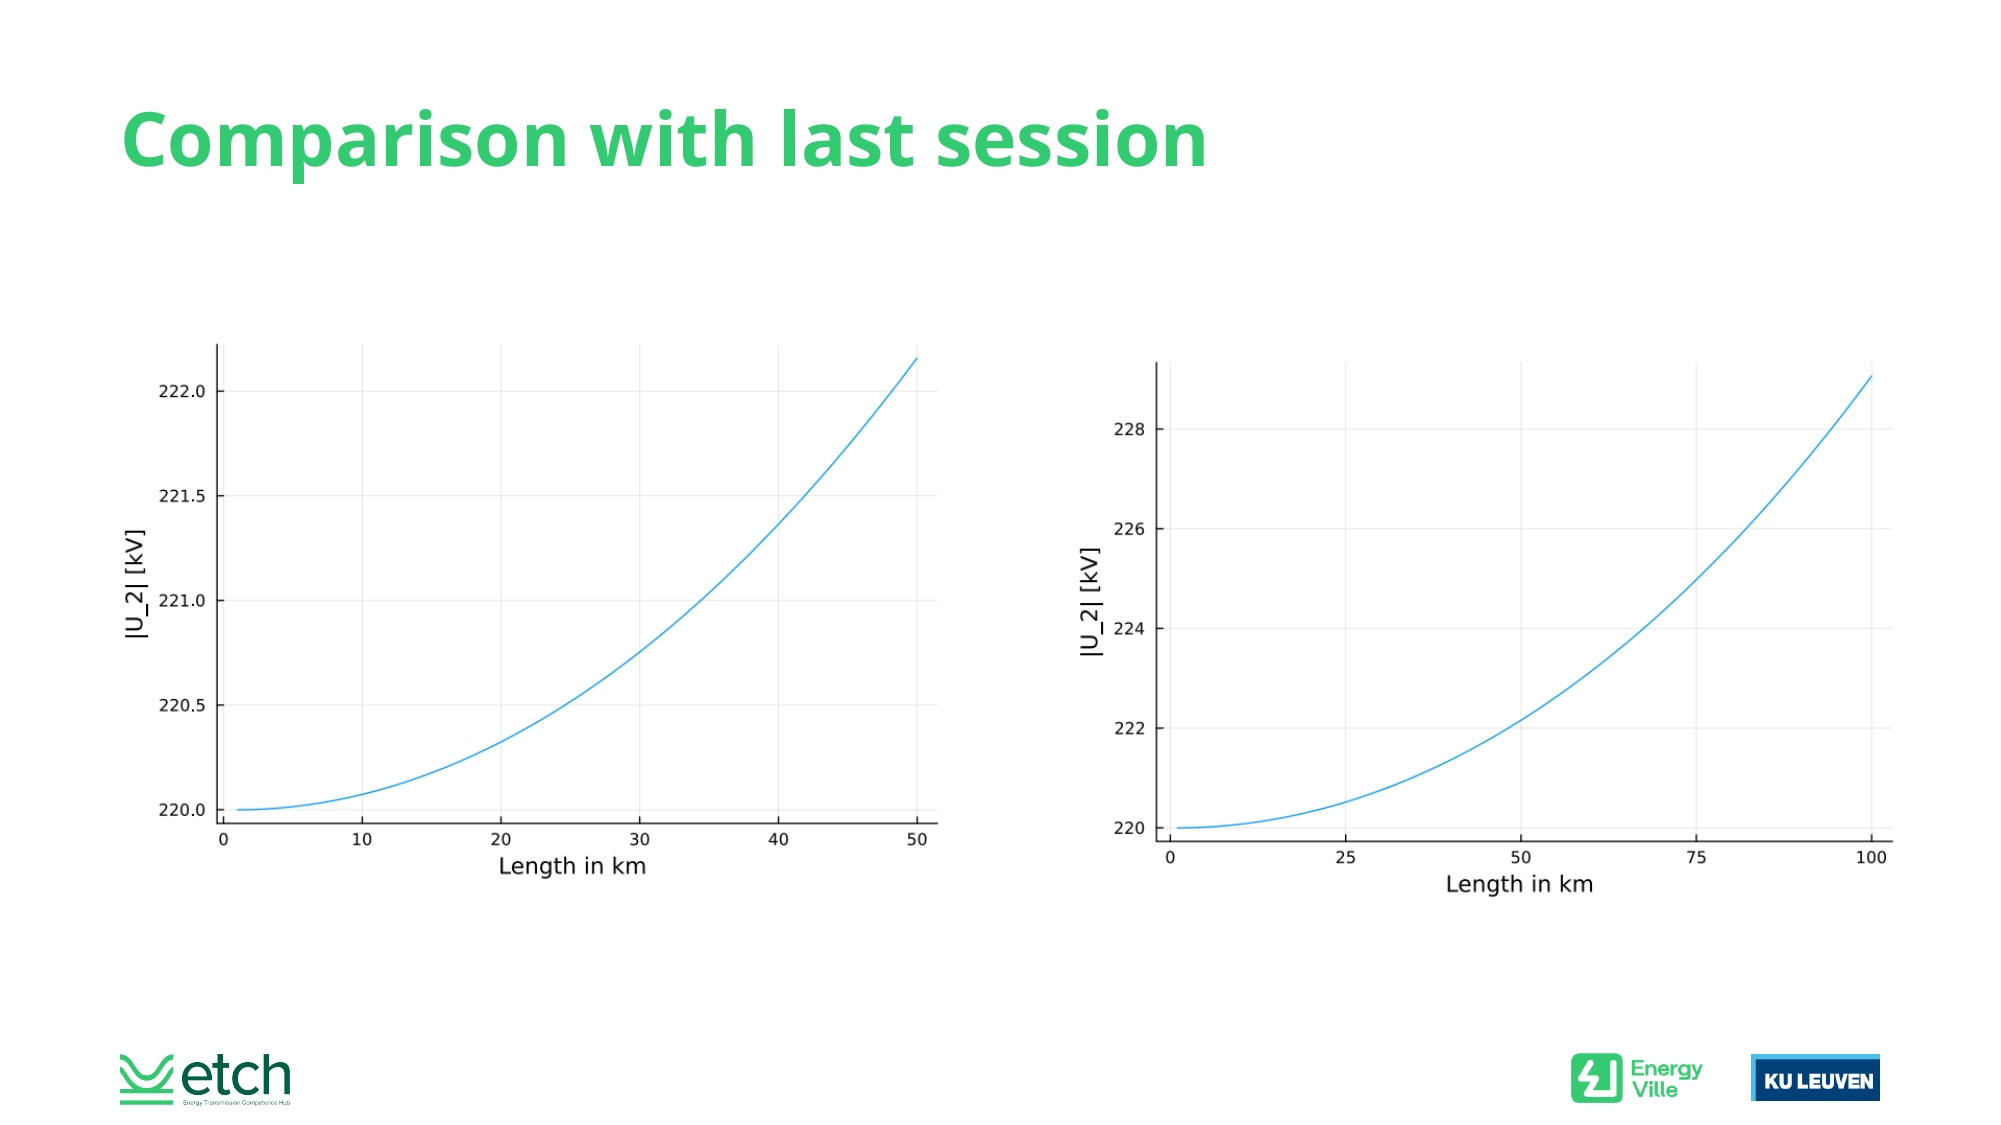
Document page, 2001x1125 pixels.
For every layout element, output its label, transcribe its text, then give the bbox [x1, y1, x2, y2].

picture [1075, 346, 1907, 901]
title Comparison with last session [120, 101, 1880, 278]
picture [120, 1054, 290, 1106]
picture [120, 328, 952, 883]
picture [1571, 1053, 1703, 1103]
